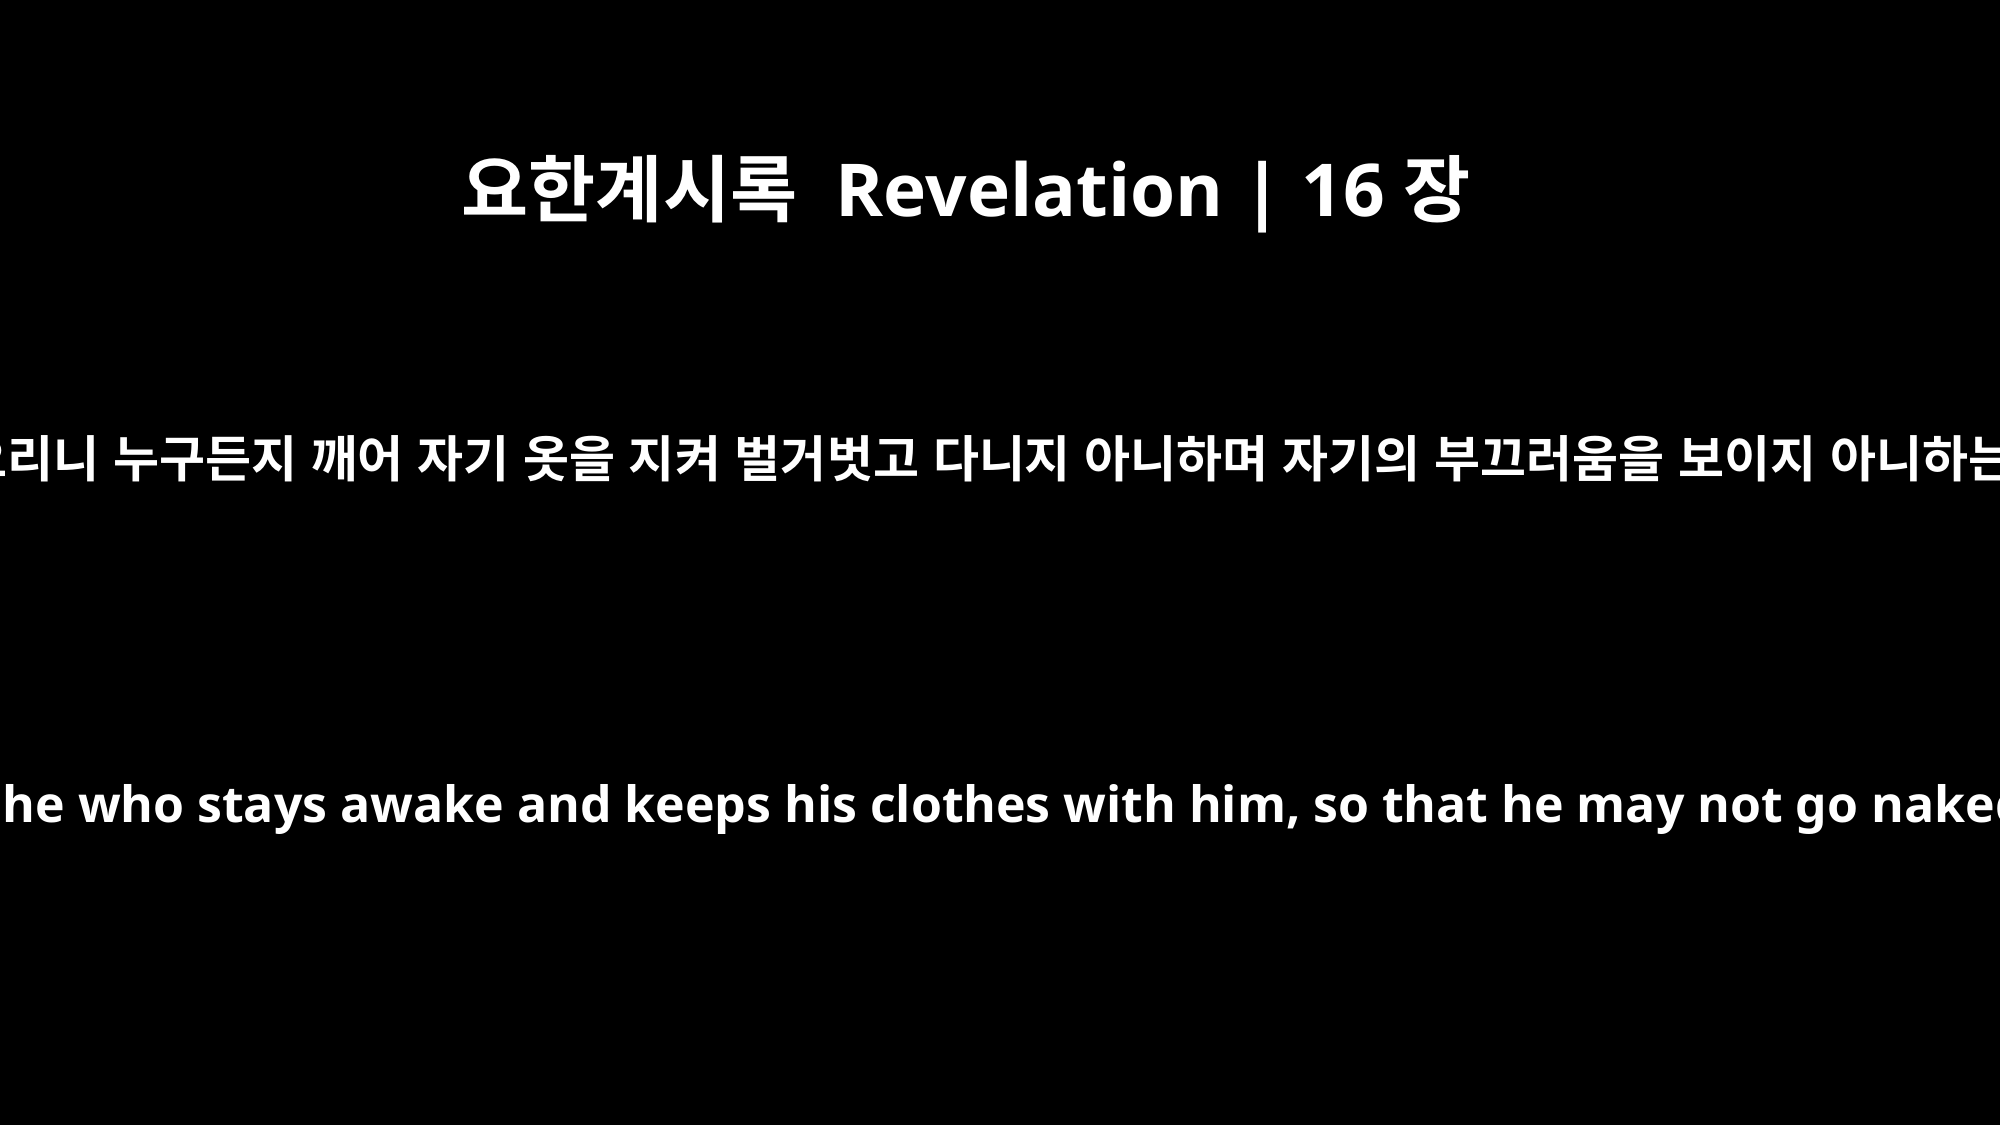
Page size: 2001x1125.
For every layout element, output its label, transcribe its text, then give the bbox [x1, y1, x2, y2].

text_box "Behold, I come like a thief! Blessed is he who stays awake and keeps his clothes with him, so that he may not go naked and be shamefully exposed." [0, 764, 2000, 840]
text_box 요한계시록 Revelation | 16장 [446, 136, 1486, 239]
text_box 15 보라 내가 도둑 같이 오리니 누구든지 깨어 자기 옷을 지켜 벌거벗고 다니지 아니하며 자기의 부끄러움을 보이지 아니하는 자는 복이 있도다 [0, 359, 2000, 495]
